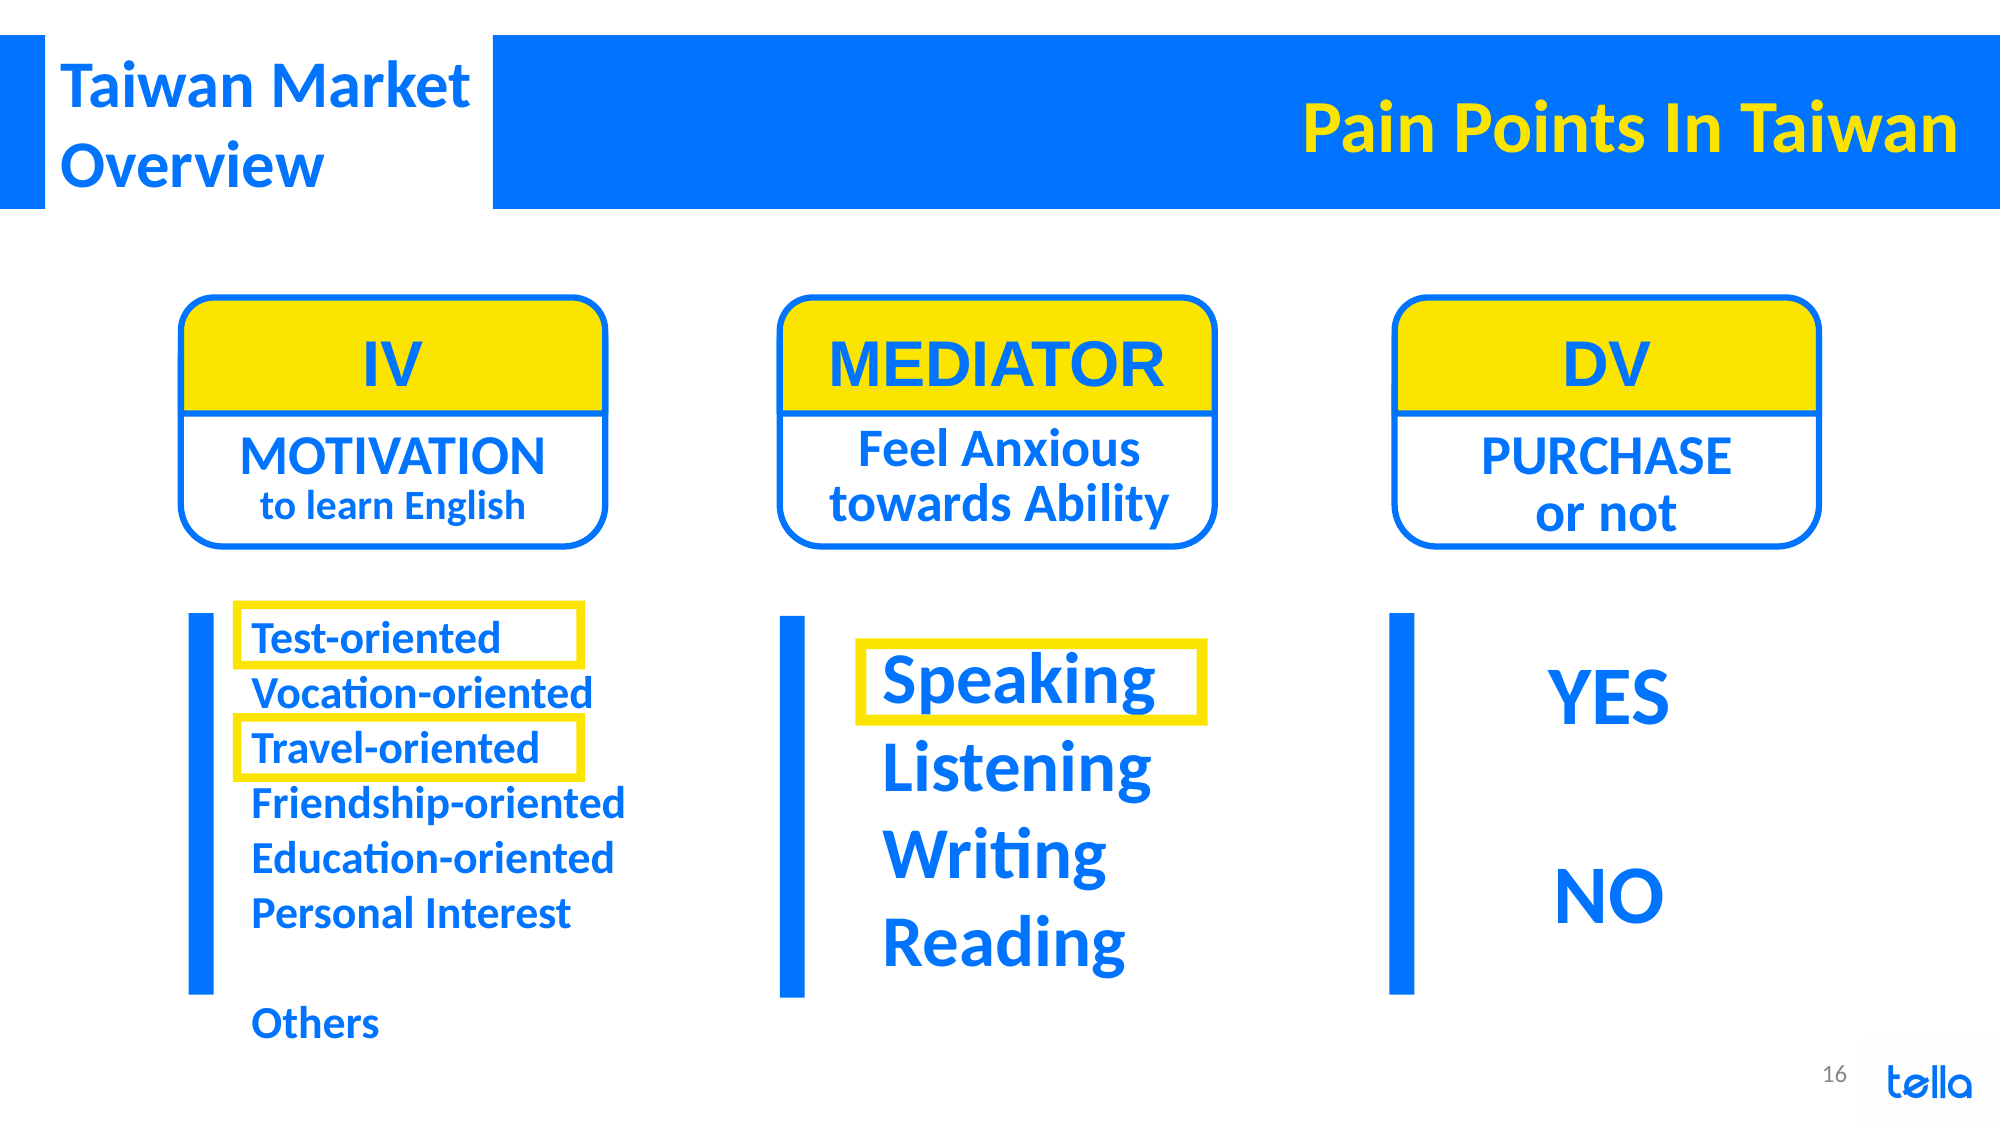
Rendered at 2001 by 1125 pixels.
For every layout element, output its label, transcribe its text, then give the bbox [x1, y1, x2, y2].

text_box Speaking Listening Writing Reading [867, 615, 1271, 1008]
text_box Feel Anxious towards Ability [791, 407, 1209, 541]
text_box [492, 35, 841, 209]
text_box [800, 541, 1194, 547]
text_box Pain Points In Taiwan [841, 33, 1975, 211]
text_box DV [1394, 297, 1820, 413]
text_box [188, 613, 214, 995]
text_box PURCHASE or not [1389, 413, 1825, 530]
text_box MEDIATOR [779, 297, 1215, 414]
text_box [1402, 530, 1811, 547]
text_box IV [180, 297, 606, 413]
text_box [1209, 414, 1215, 527]
picture [1859, 1038, 2000, 1125]
text_box [232, 600, 585, 670]
text_box [779, 414, 791, 534]
text_box [1389, 613, 1415, 995]
text_box [779, 615, 805, 998]
text_box [189, 530, 597, 547]
text_box YES NO [1502, 625, 1716, 986]
text_box Test-oriented Vocation-oriented Travel-oriented Friendship-oriented Education-oriented Personal Interest Others [236, 593, 661, 1021]
slide_number ‹#› [1412, 1042, 1854, 1103]
text_box MOTIVATION to learn English [175, 413, 611, 530]
text_box Taiwan Market Overview [45, 33, 493, 211]
text_box [0, 35, 46, 209]
text_box [232, 713, 585, 782]
text_box [855, 638, 1208, 726]
text_box [1975, 35, 2000, 209]
